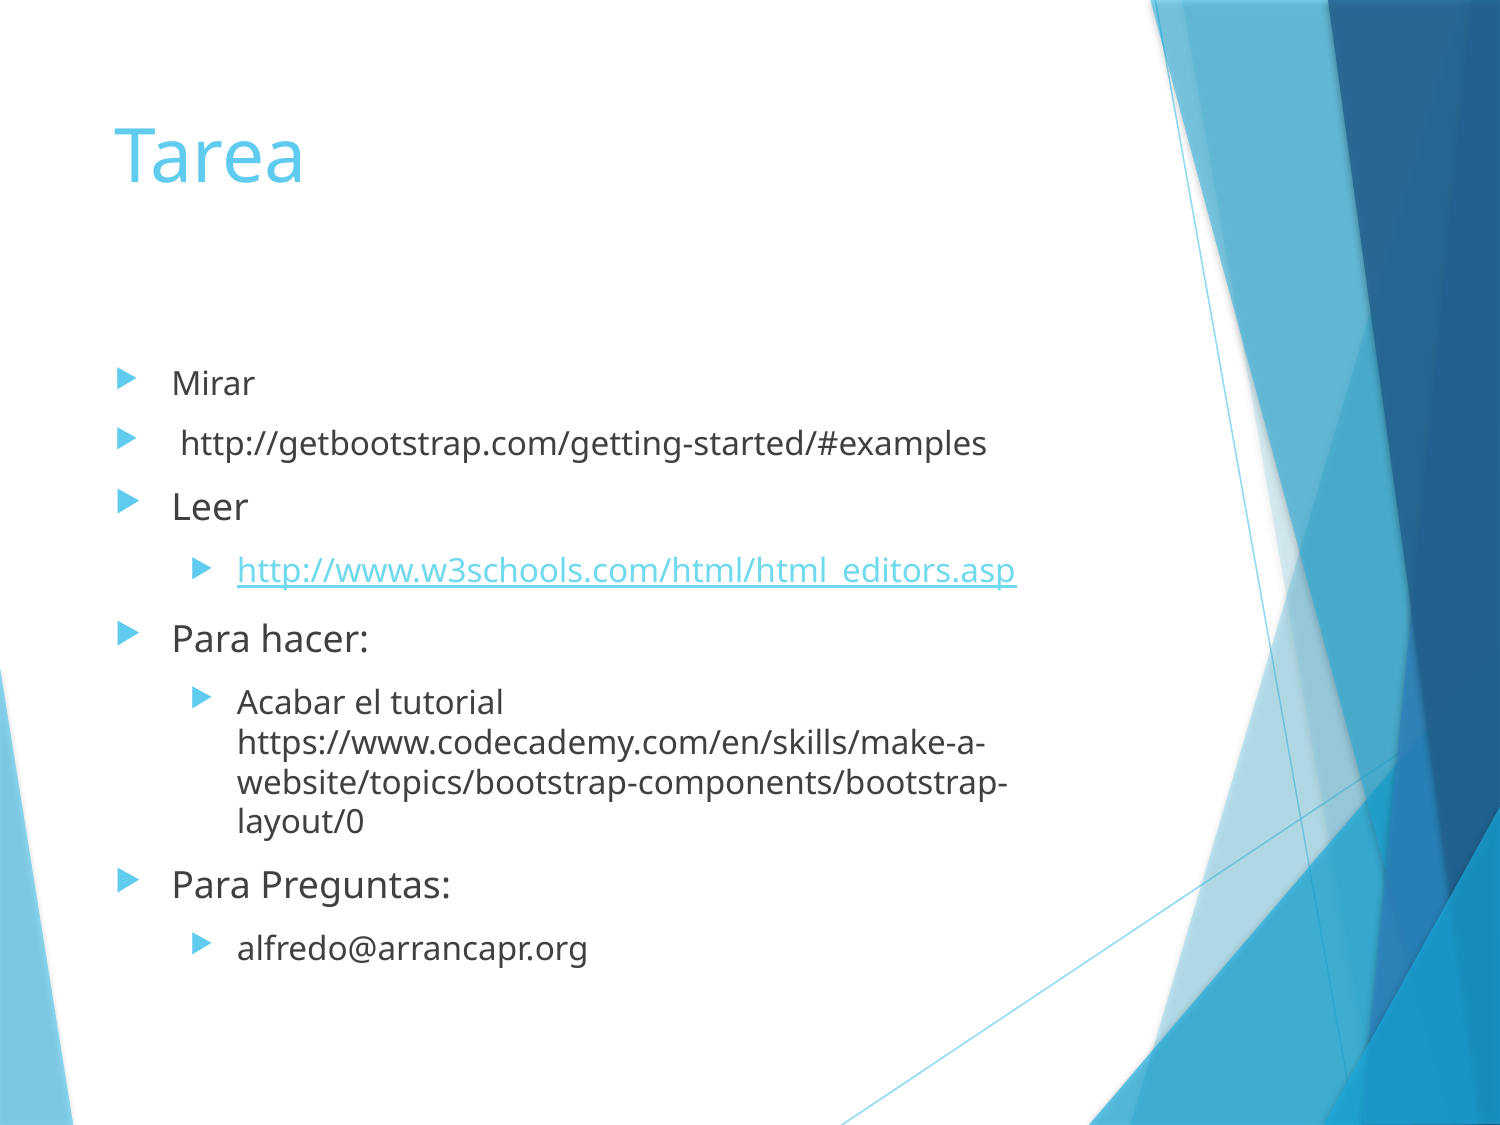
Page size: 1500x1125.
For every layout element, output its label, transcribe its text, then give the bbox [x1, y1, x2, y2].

list Mirar http://getbootstrap.com/getting-started/#examples Leer http://www.w3schools.com/html/html_editors.asp Para hacer: Acabar el tutorial https://www.codecademy.com/en/skills/make-a-website/topics/bootstrap-components/bootstrap-layout/0 Para Preguntas: alfredo@arrancapr.org [99, 354, 1142, 992]
title Tarea [99, 99, 1142, 317]
